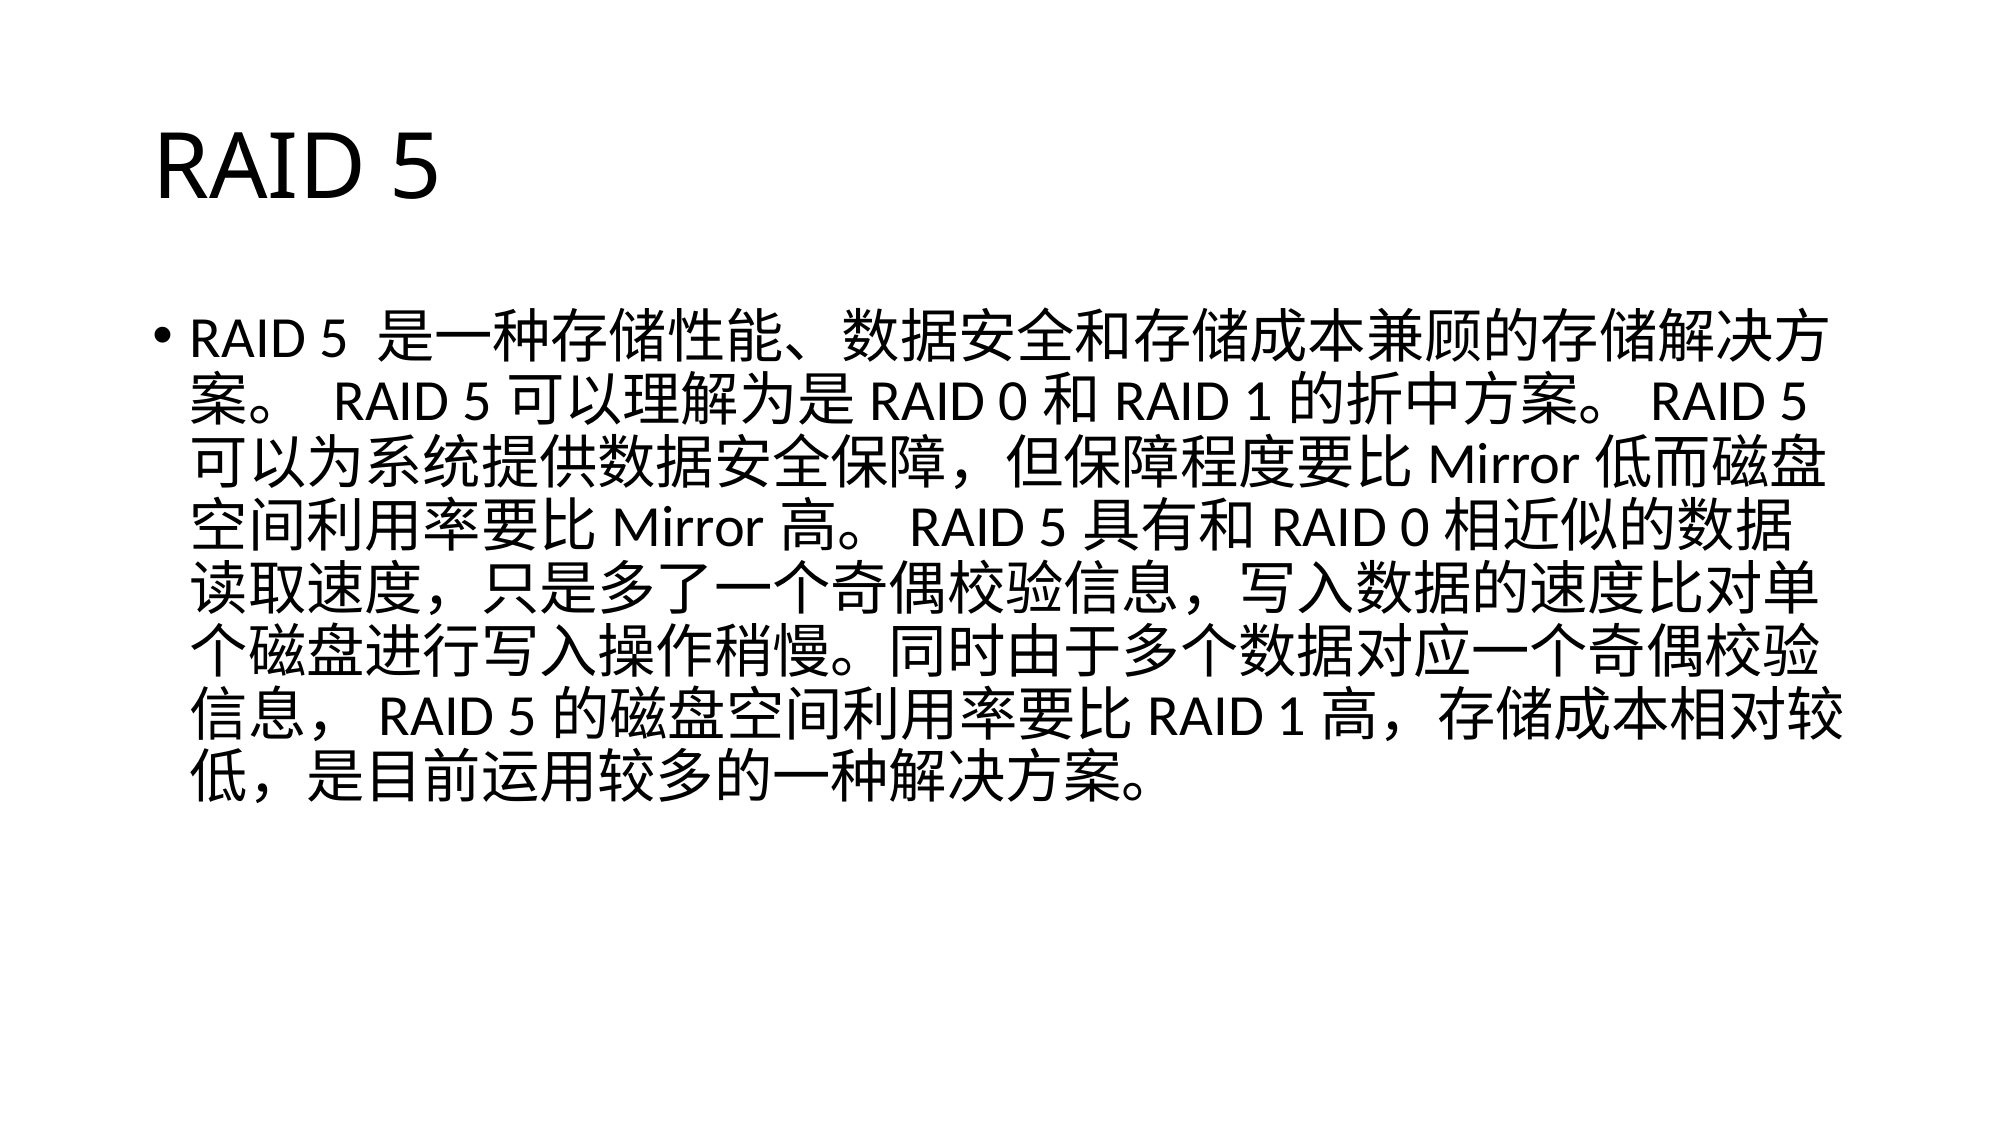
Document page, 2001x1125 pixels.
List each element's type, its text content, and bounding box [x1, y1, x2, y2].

title RAID 5 [137, 59, 1863, 278]
list RAID 5 是一种存储性能、数据安全和存储成本兼顾的存储解决方案。 RAID 5可以理解为是RAID 0和RAID 1的折中方案。RAID 5可以为系统提供数据安全保障，但保障程度要比Mirror低而磁盘空间利用率要比Mirror高。RAID 5具有和RAID 0相近似的数据读取速度，只是多了一个奇偶校验信息，写入数据的速度比对单个磁盘进行写入操作稍慢。同时由于多个数据对应一个奇偶校验信息，RAID 5的磁盘空间利用率要比RAID 1高，存储成本相对较低，是目前运用较多的一种解决方案。 [137, 299, 1863, 1014]
